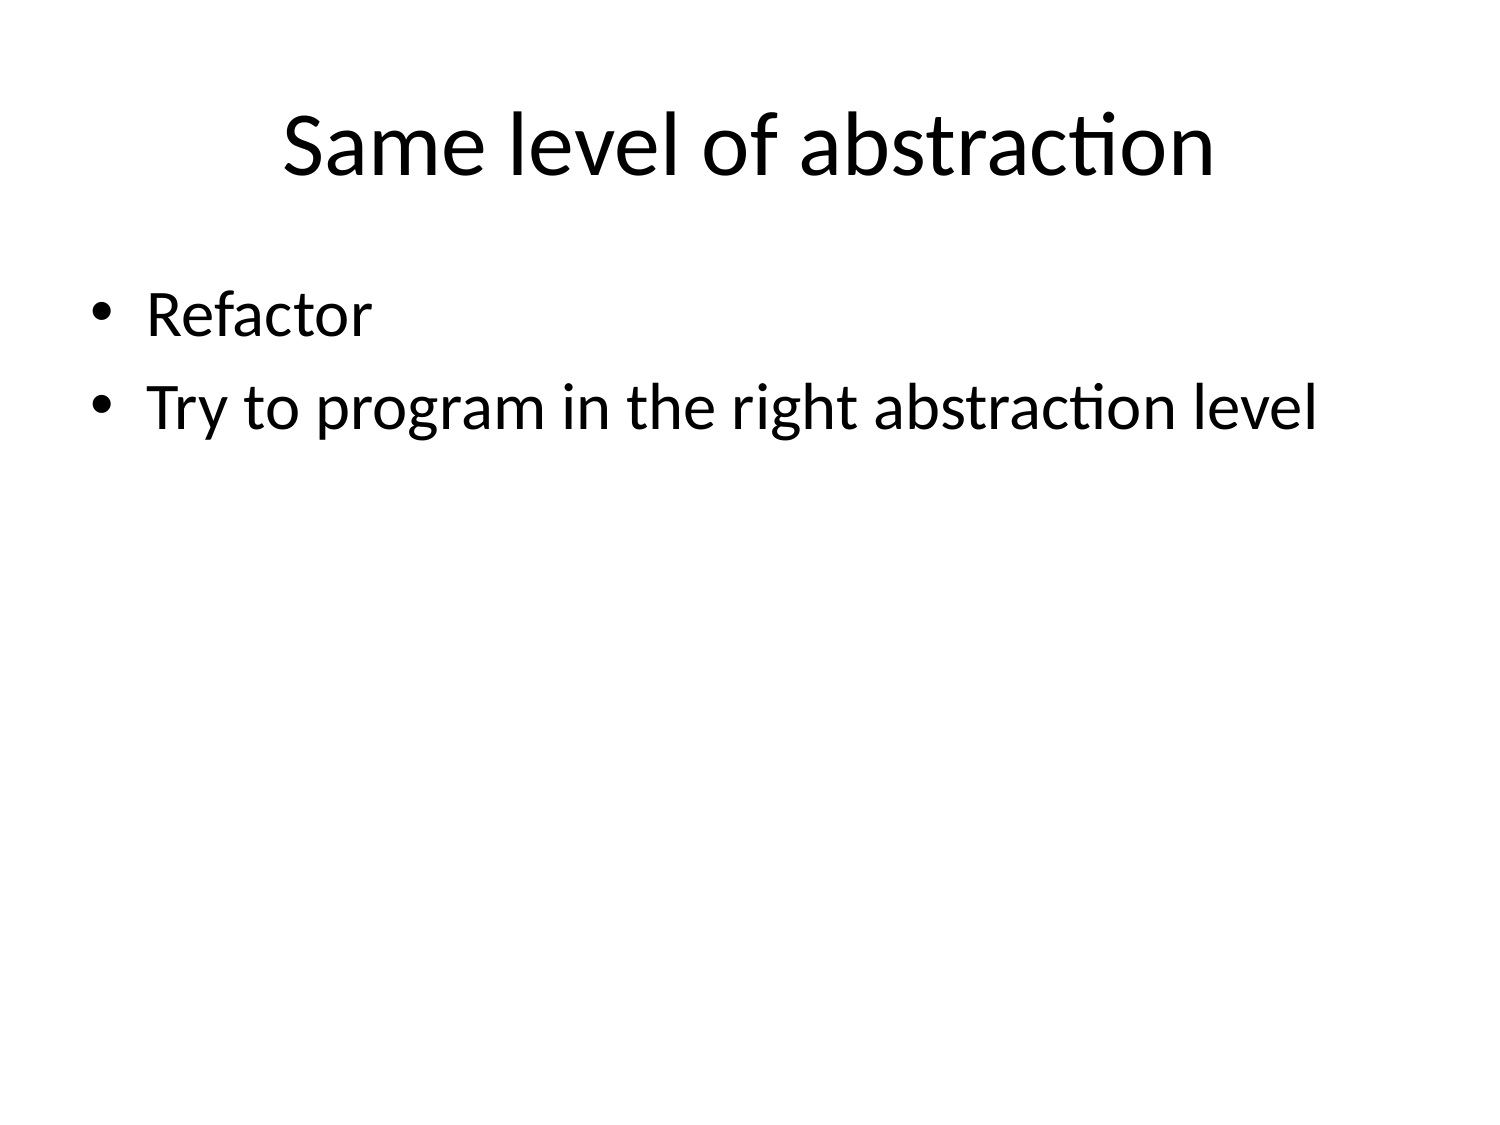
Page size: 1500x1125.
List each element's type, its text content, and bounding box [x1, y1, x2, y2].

list Refactor Try to program in the right abstraction level [75, 262, 1425, 1005]
title Same level of abstraction [75, 45, 1425, 233]
